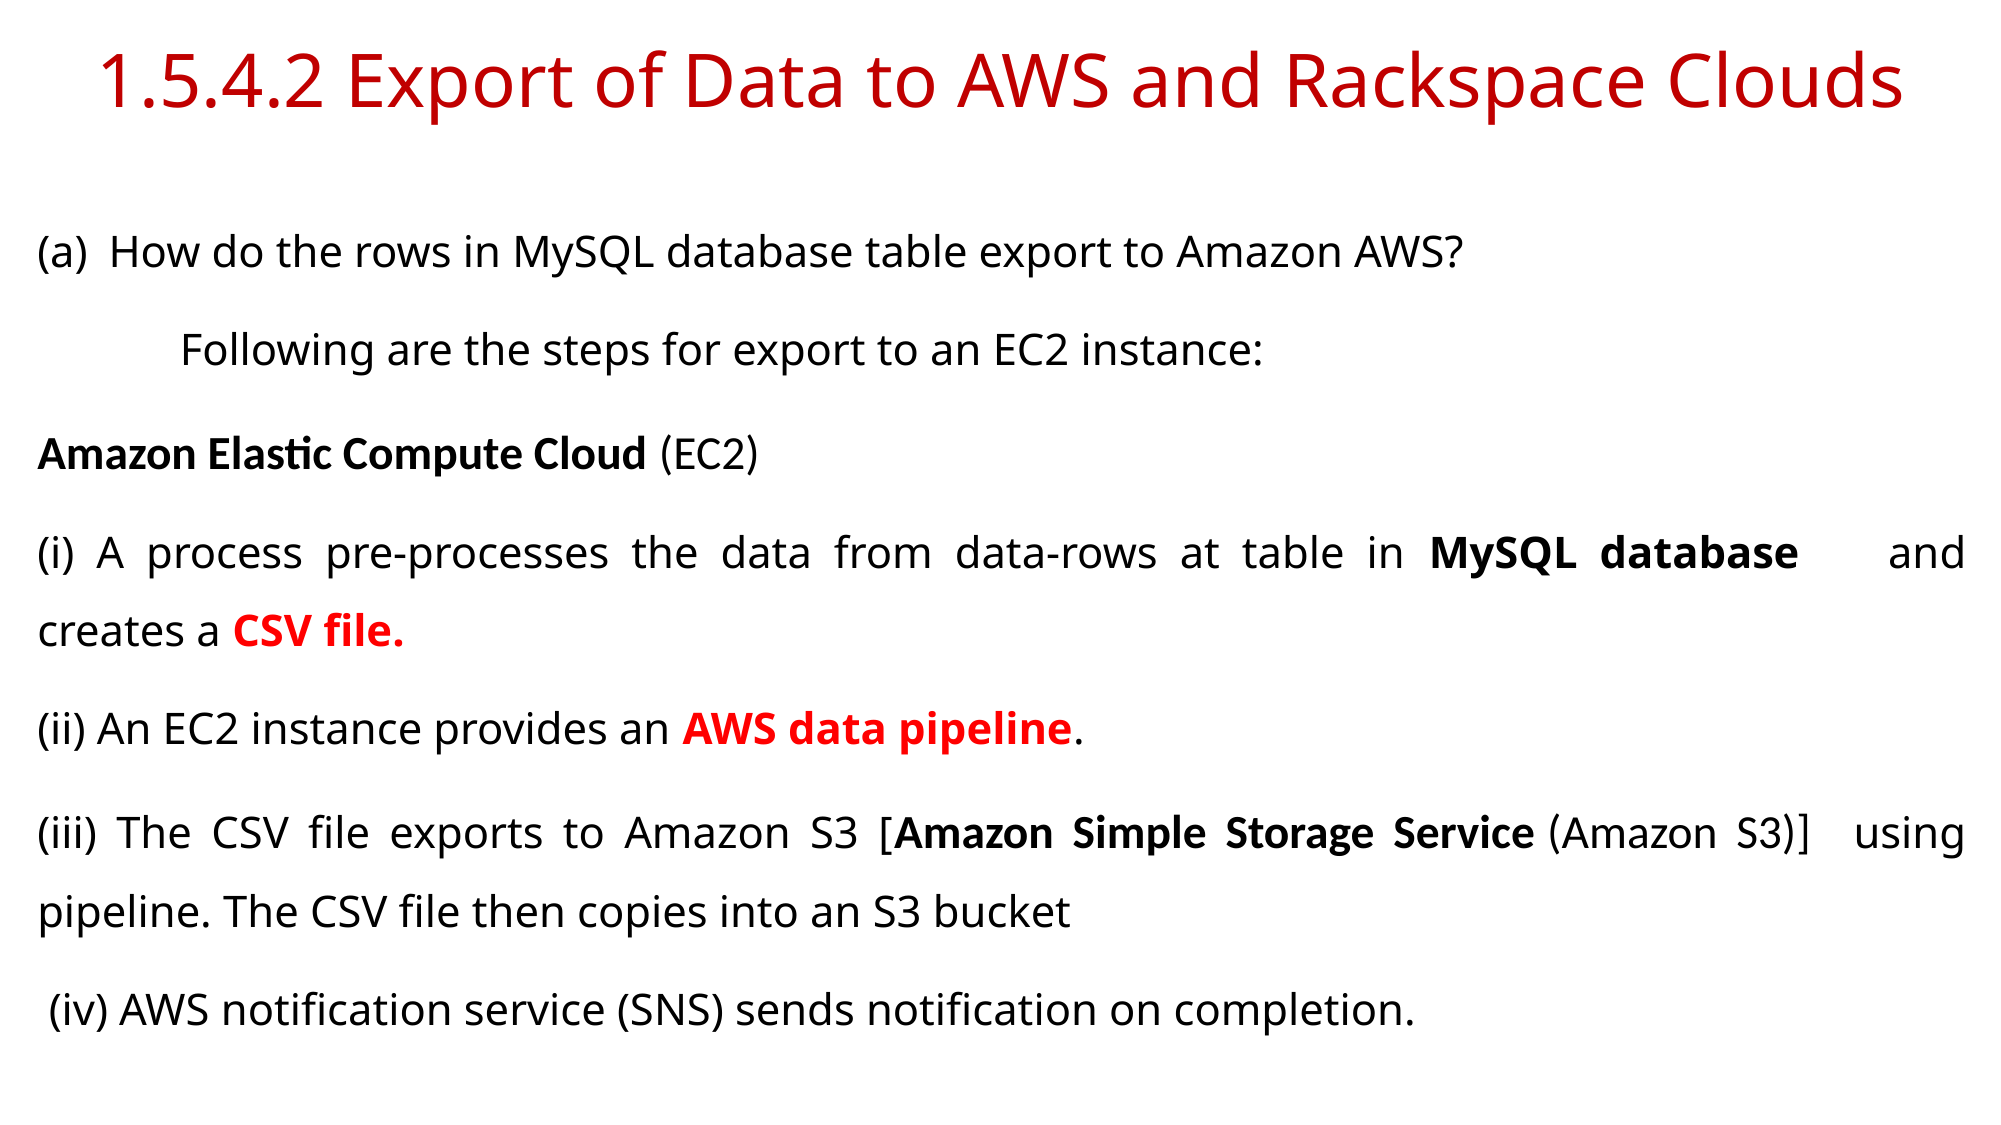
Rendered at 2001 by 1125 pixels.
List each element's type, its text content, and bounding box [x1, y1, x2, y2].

title 1.5.4.2 Export of Data to AWS and Rackspace Clouds [22, 0, 1982, 168]
list How do the rows in MySQL database table export to Amazon AWS? Following are the steps for export to an EC2 instance: Amazon Elastic Compute Cloud (EC2) (i) A process pre-processes the data from data-rows at table in MySQL database and creates a CSV file. (ii) An EC2 instance provides an AWS data pipeline. (iii) The CSV file exports to Amazon S3 [Amazon Simple Storage Service (Amazon S3)] using pipeline. The CSV file then copies into an S3 bucket (iv) AWS notification service (SNS) sends notification on completion. [22, 190, 1982, 1043]
